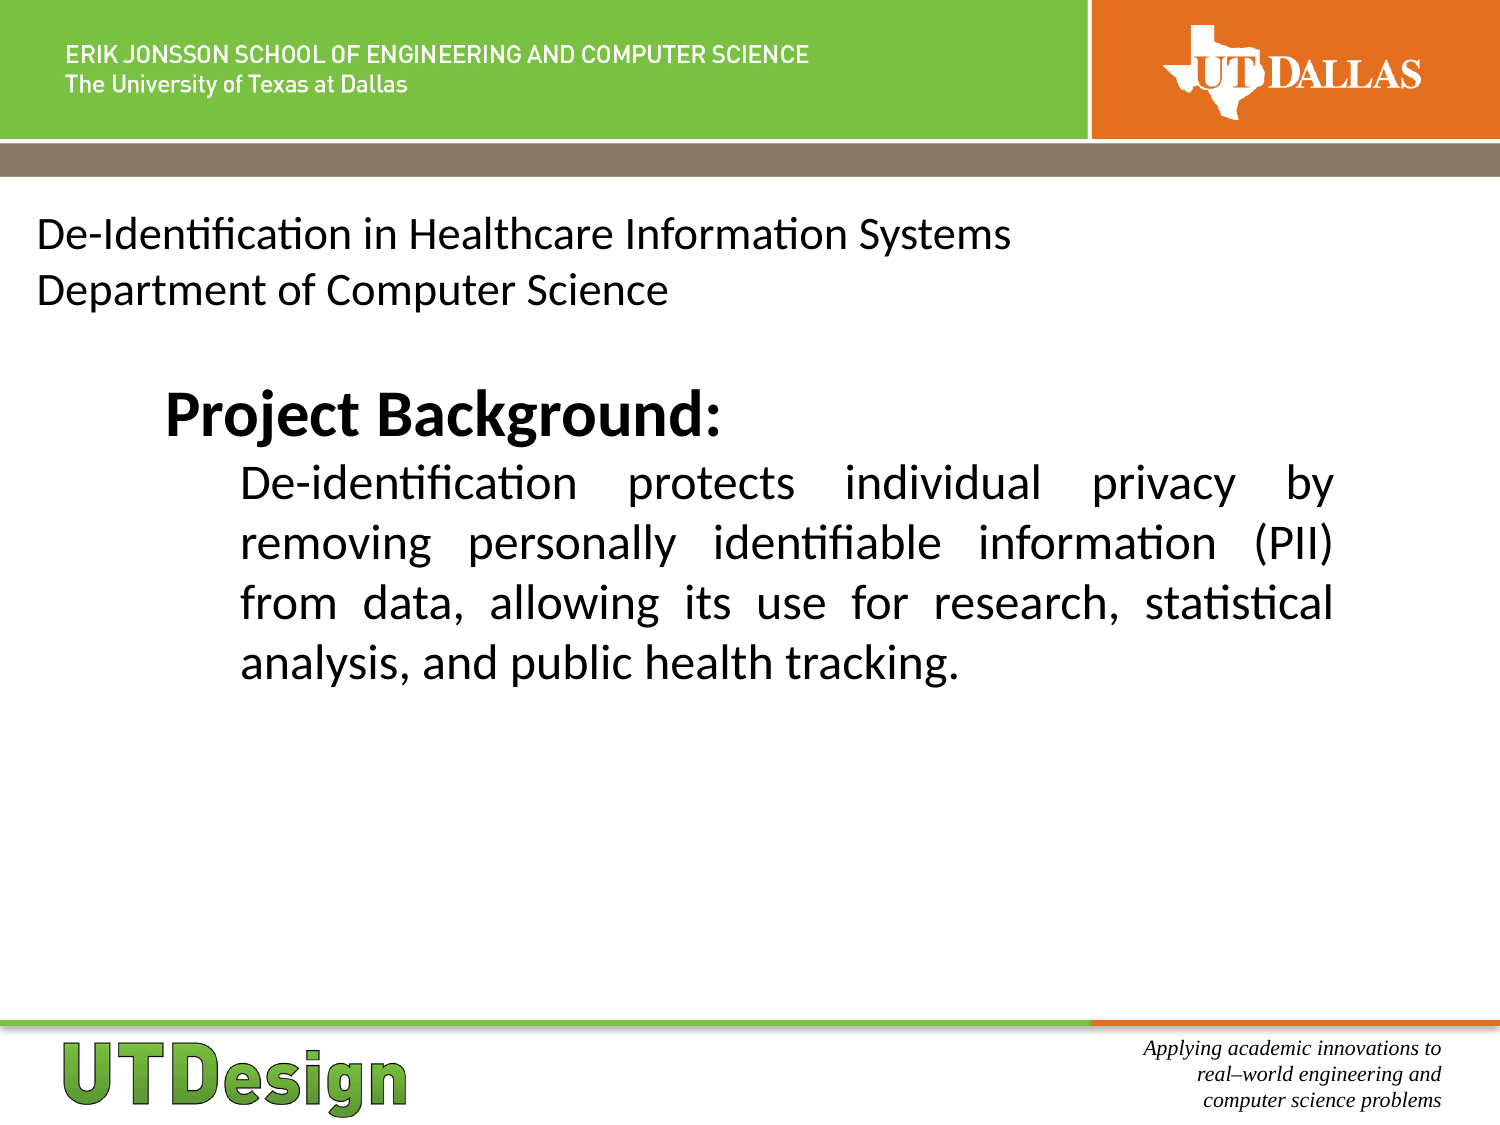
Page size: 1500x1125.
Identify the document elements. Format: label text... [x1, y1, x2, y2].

subtitle Project Background: De-identification protects individual privacy by removing personally identifiable information (PII) from data, allowing its use for research, statistical analysis, and public health tracking. [150, 361, 1350, 792]
text_box De-Identification in Healthcare Information Systems Department of Computer Science [21, 192, 1039, 326]
picture [0, 1026, 1500, 1125]
picture [0, 0, 1500, 1020]
